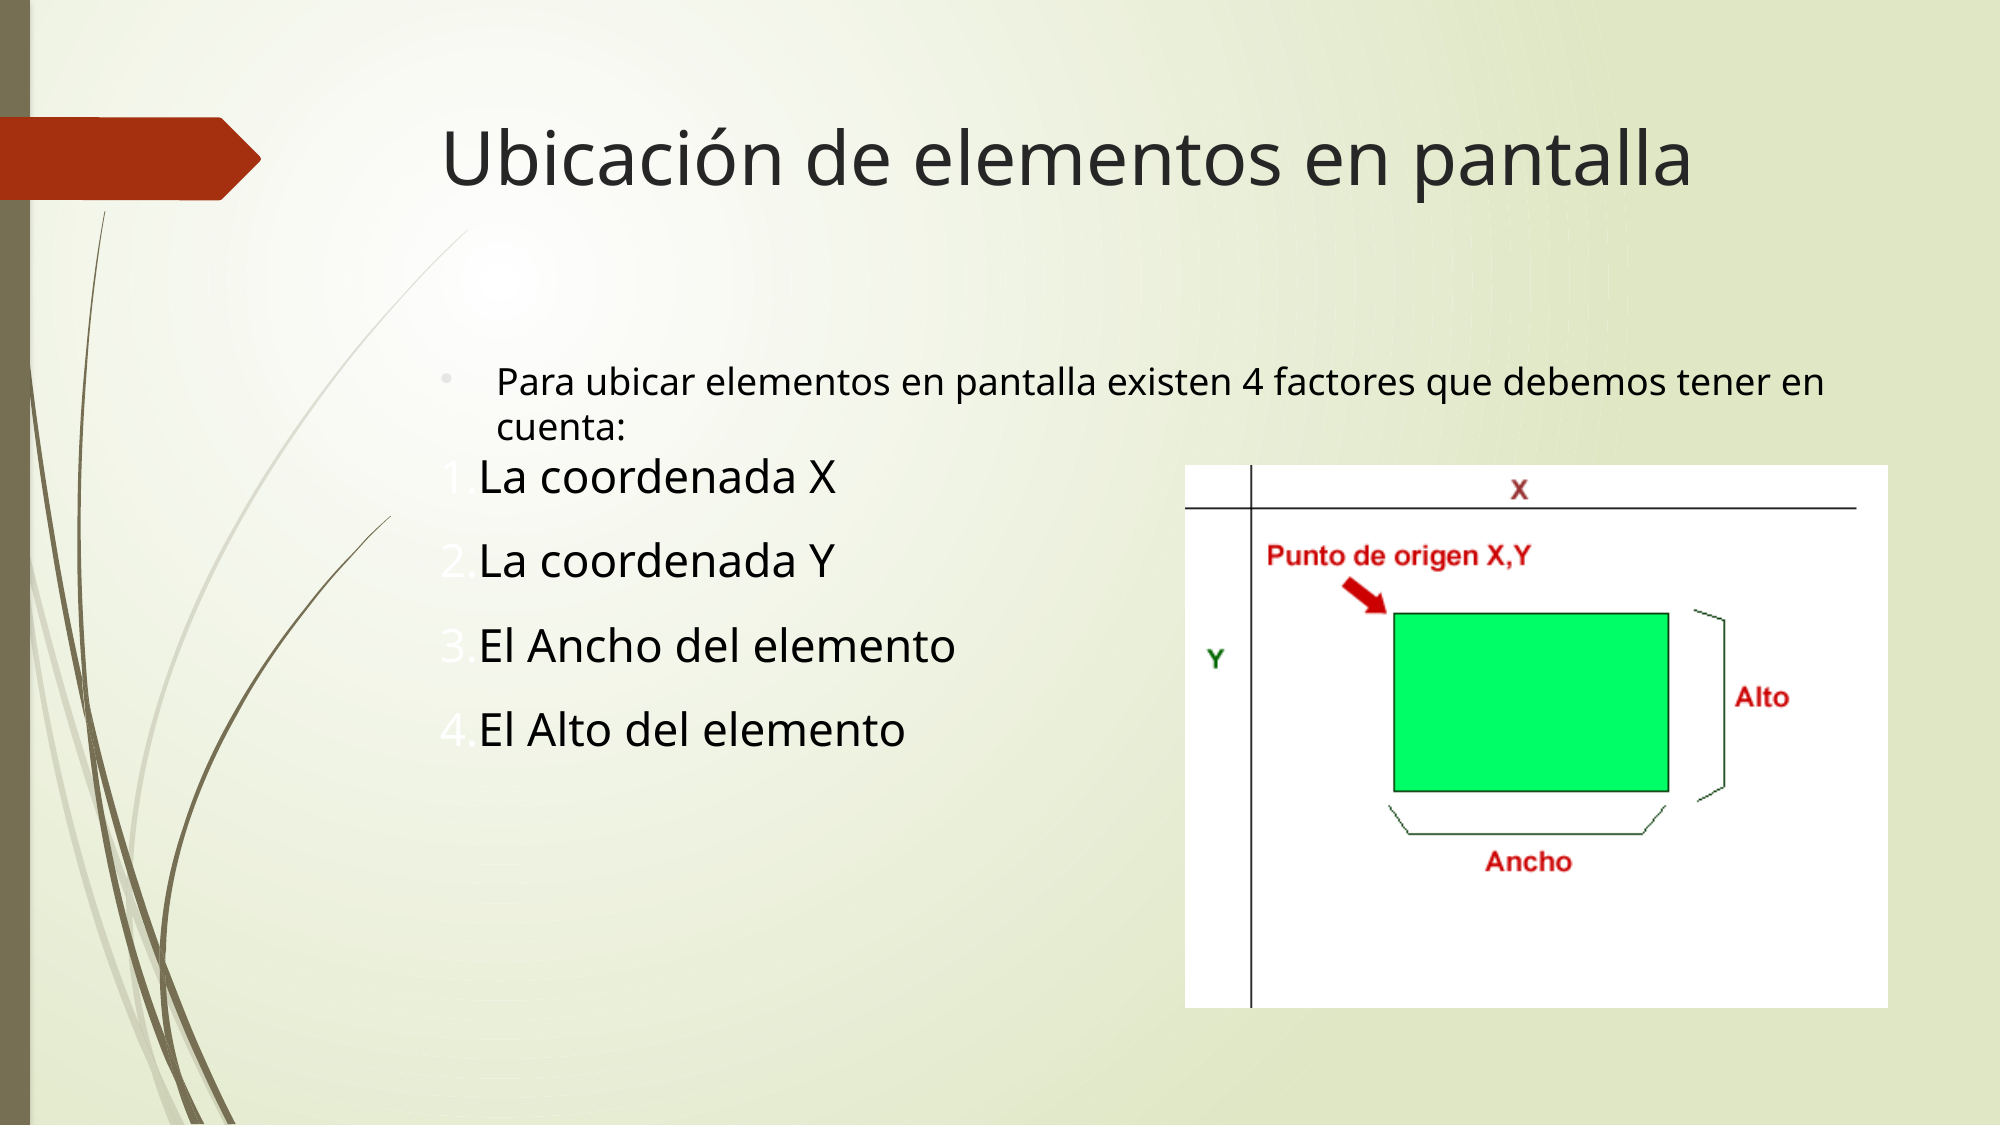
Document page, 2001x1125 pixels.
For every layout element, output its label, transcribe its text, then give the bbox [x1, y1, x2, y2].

title Ubicación de elementos en pantalla [425, 102, 1888, 313]
list Para ubicar elementos en pantalla existen 4 factores que debemos tener en cuenta: La coordenada X La coordenada Y El Ancho del elemento El Alto del elemento [424, 350, 1888, 970]
picture [1184, 465, 1888, 1008]
